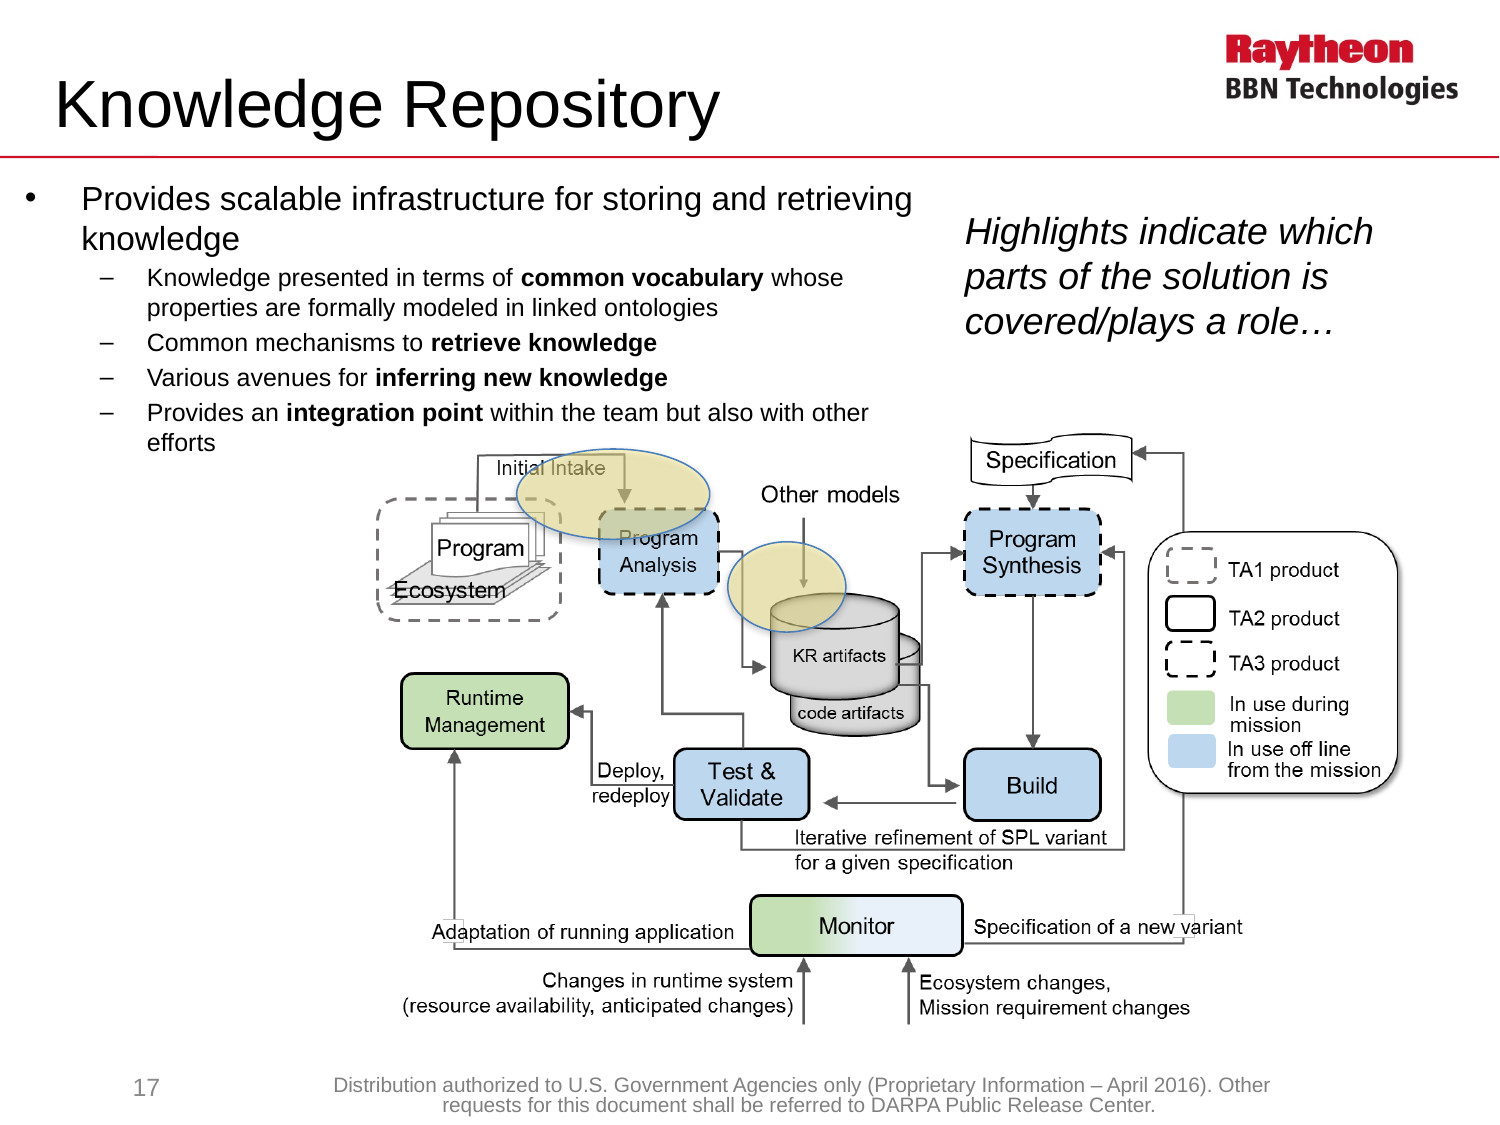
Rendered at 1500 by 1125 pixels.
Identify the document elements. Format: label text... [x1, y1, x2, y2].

picture [1222, 31, 1460, 108]
list Provides scalable infrastructure for storing and retrieving knowledge Knowledge presented in terms of common vocabulary whose properties are formally modeled in linked ontologies Common mechanisms to retrieve knowledge Various avenues for inferring new knowledge Provides an integration point within the team but also with other efforts [9, 169, 951, 533]
title Knowledge Repository [39, 44, 1390, 158]
slide_number 17 [42, 1056, 251, 1116]
text_box Highlights indicate which parts of the solution is covered/plays a role… [950, 199, 1435, 349]
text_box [376, 433, 1408, 1033]
